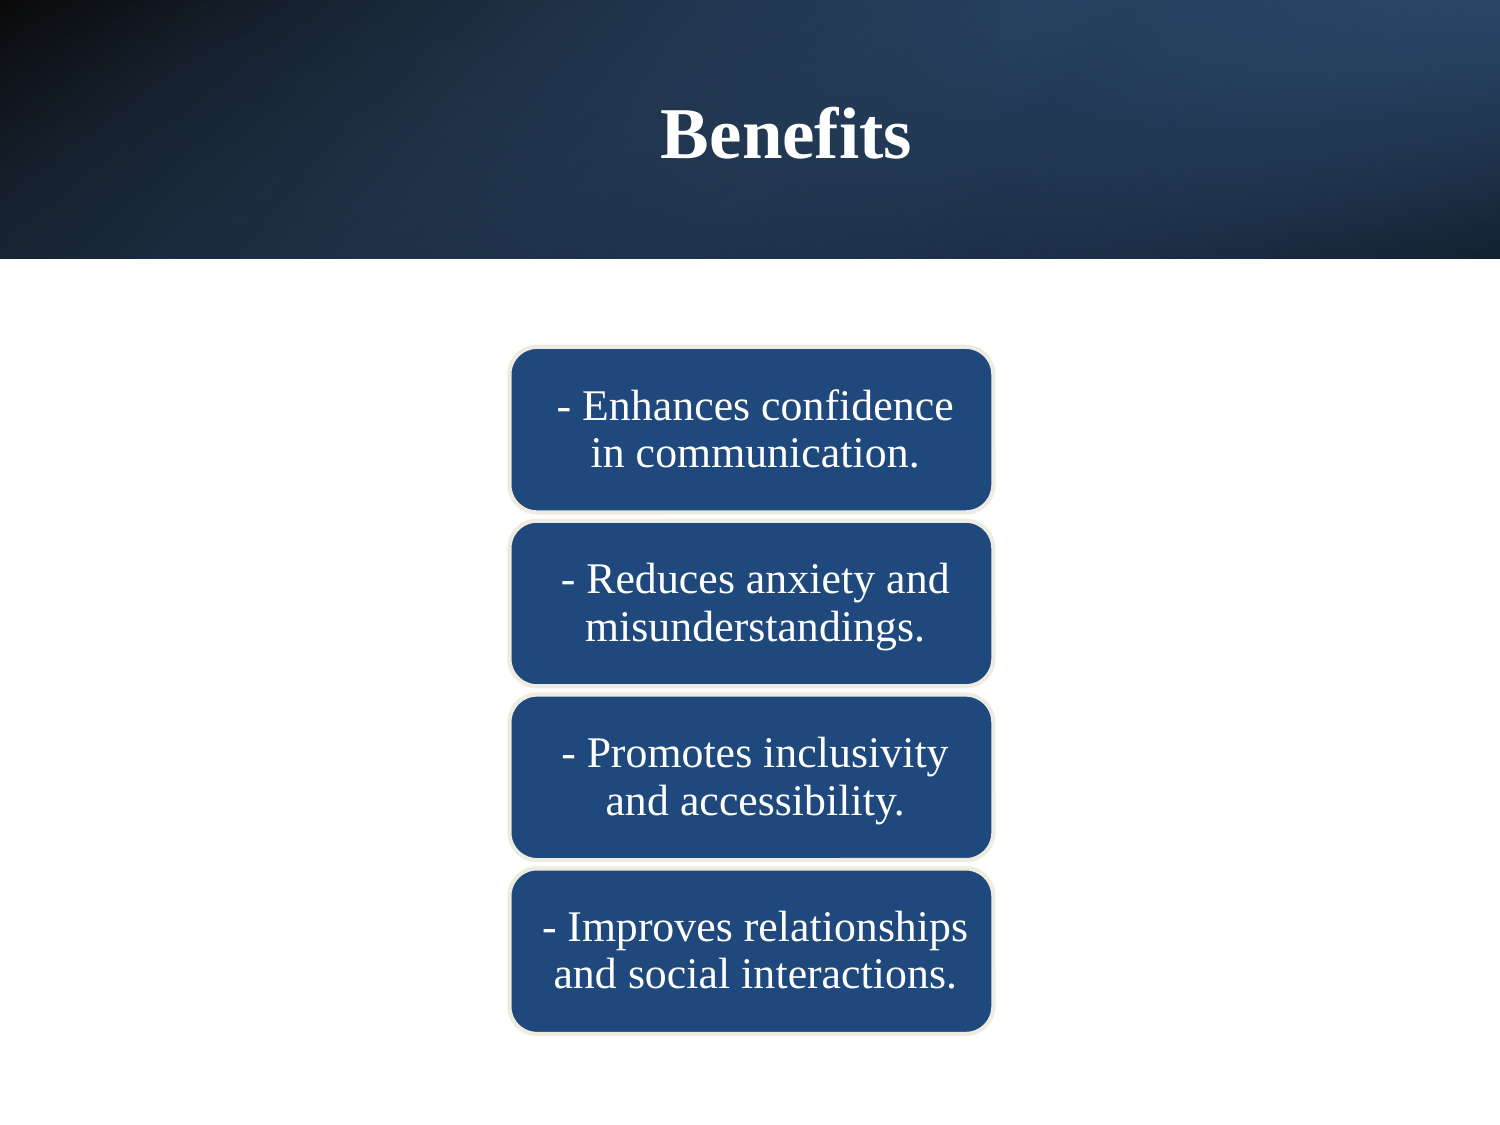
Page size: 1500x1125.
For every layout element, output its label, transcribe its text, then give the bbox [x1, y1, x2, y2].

text_box [0, 0, 1500, 261]
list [78, 346, 1424, 1035]
text_box [0, 261, 1500, 1125]
title Benefits [168, 57, 1405, 202]
